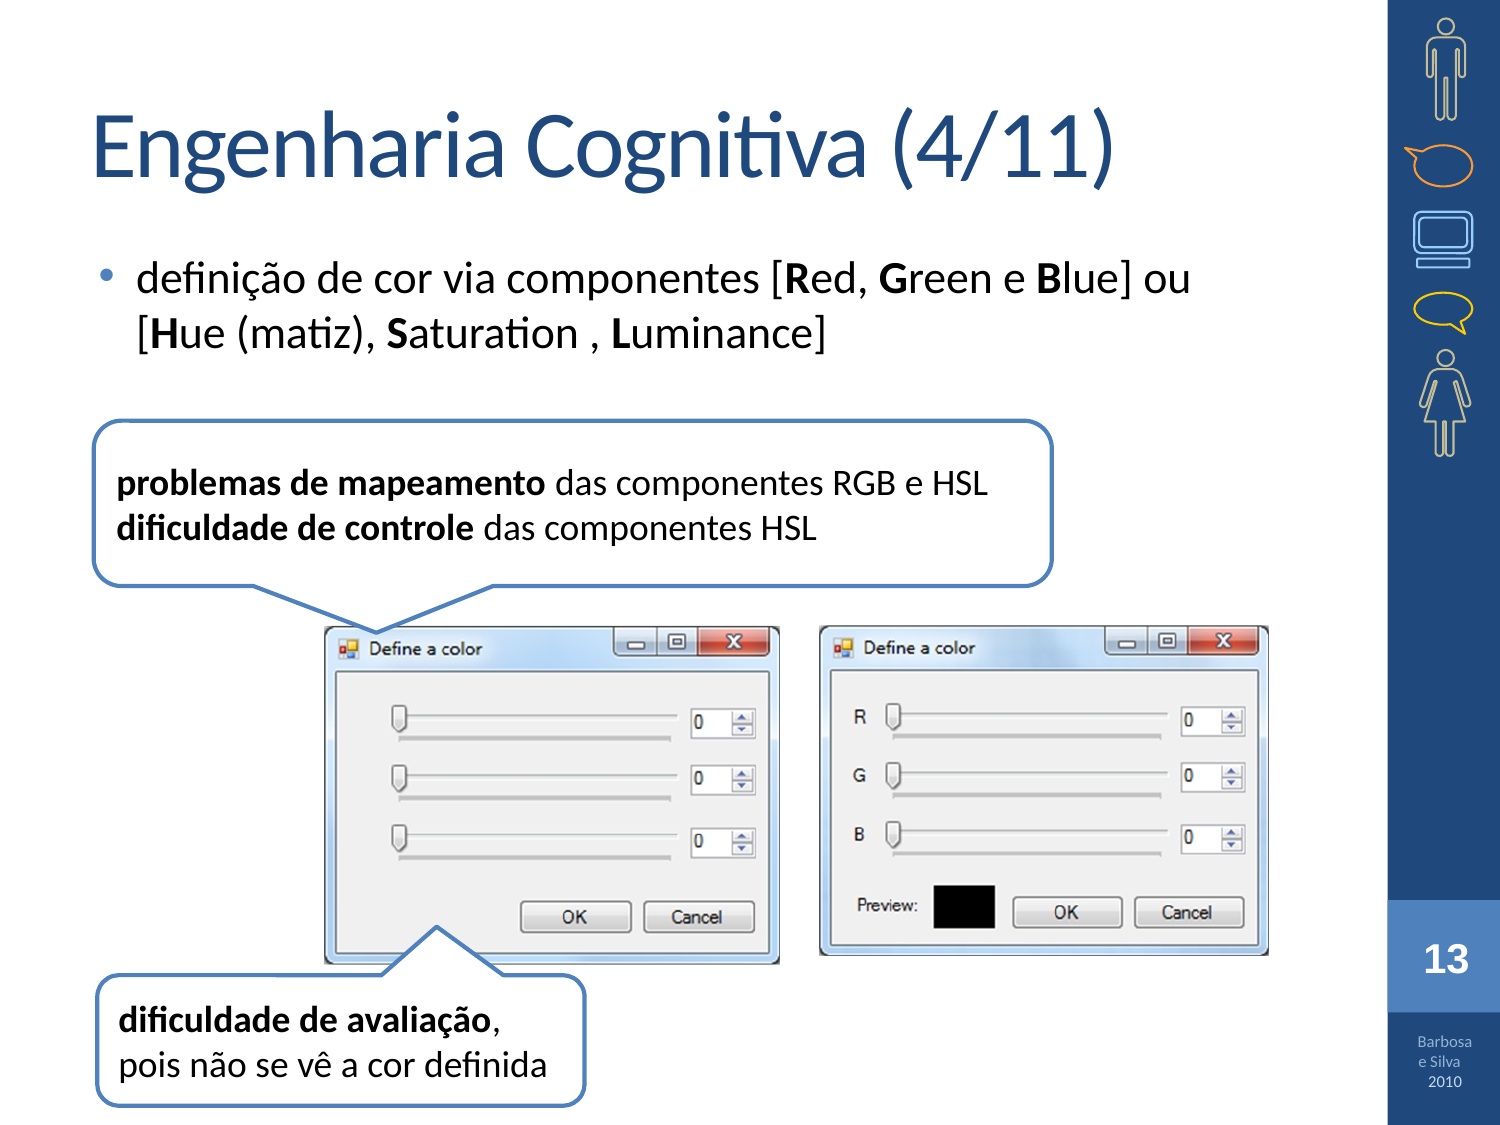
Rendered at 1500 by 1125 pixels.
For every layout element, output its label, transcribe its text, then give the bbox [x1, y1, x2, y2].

text_box dificuldade de avaliação, pois não se vê a cor definida [95, 972, 587, 1108]
list definição de cor via componentes [Red, Green e Blue] ou [Hue (matiz), Saturation , Luminance] [64, 239, 1343, 1084]
title Engenharia Cognitiva (4/11) [75, 45, 1325, 233]
picture [324, 625, 781, 965]
picture [818, 625, 1269, 956]
text_box problemas de mapeamento das componentes RGB e HSL dificuldade de controle das componentes HSL [91, 418, 1054, 619]
